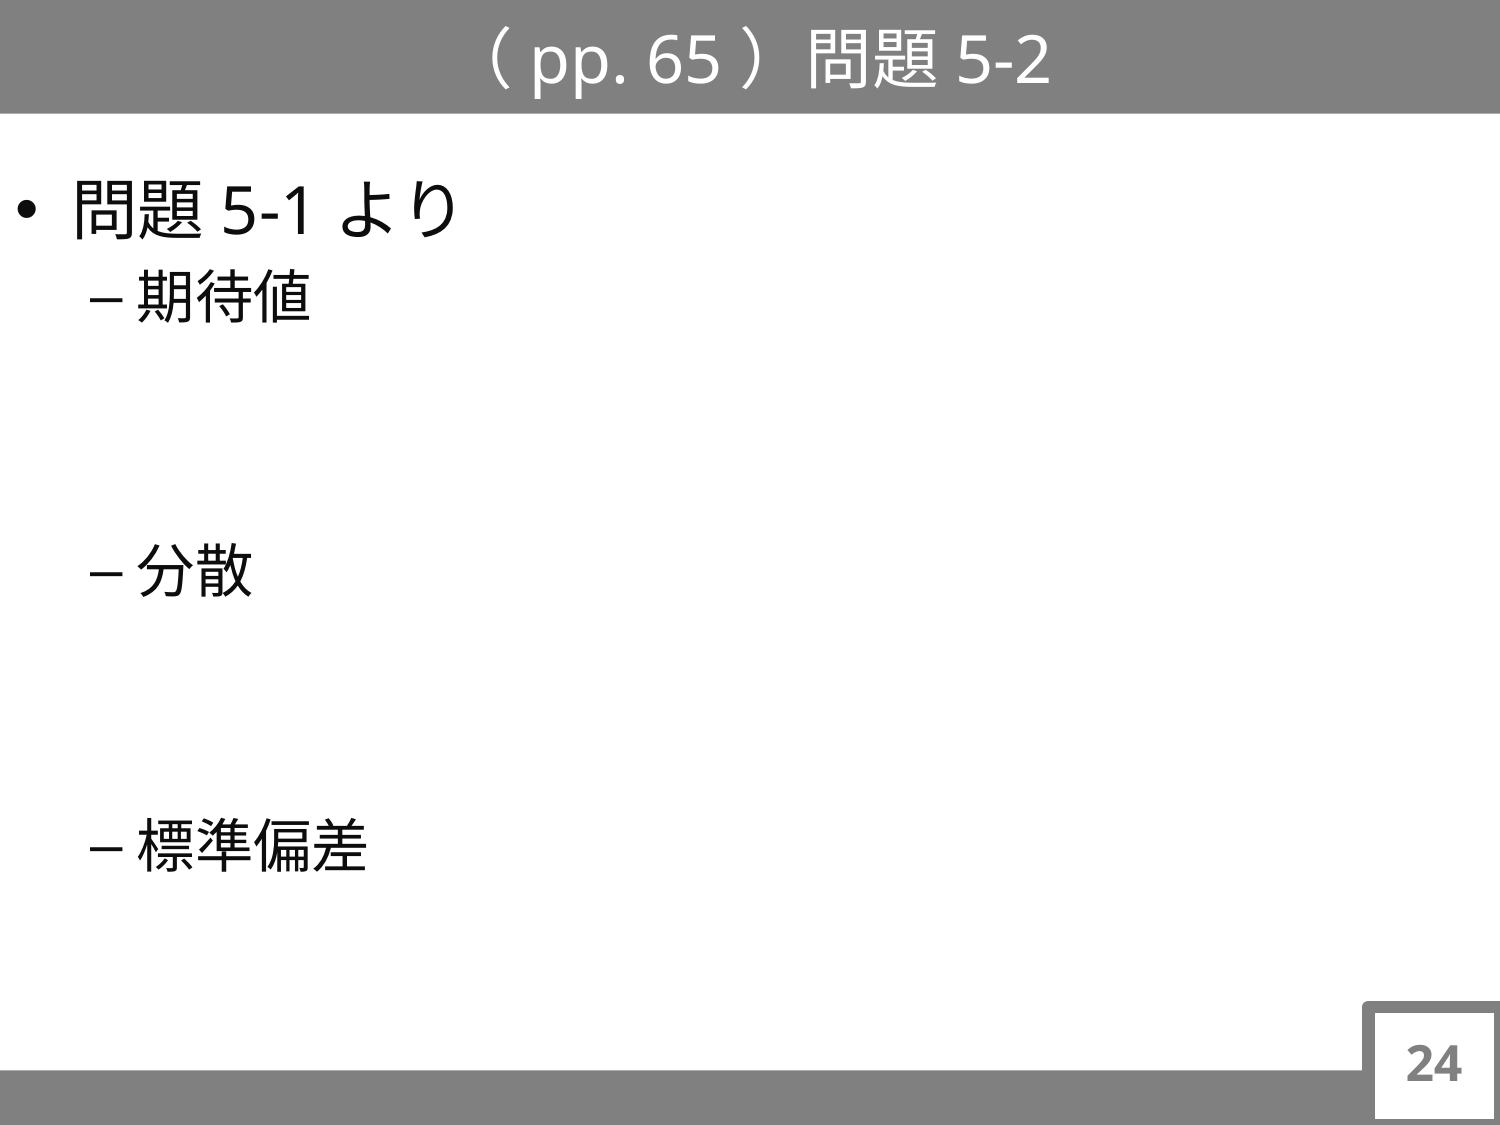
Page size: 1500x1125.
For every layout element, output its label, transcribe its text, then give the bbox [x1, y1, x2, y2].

slide_number 24 [1362, 1001, 1500, 1125]
title （pp. 65）問題5-2 [0, 0, 1500, 114]
